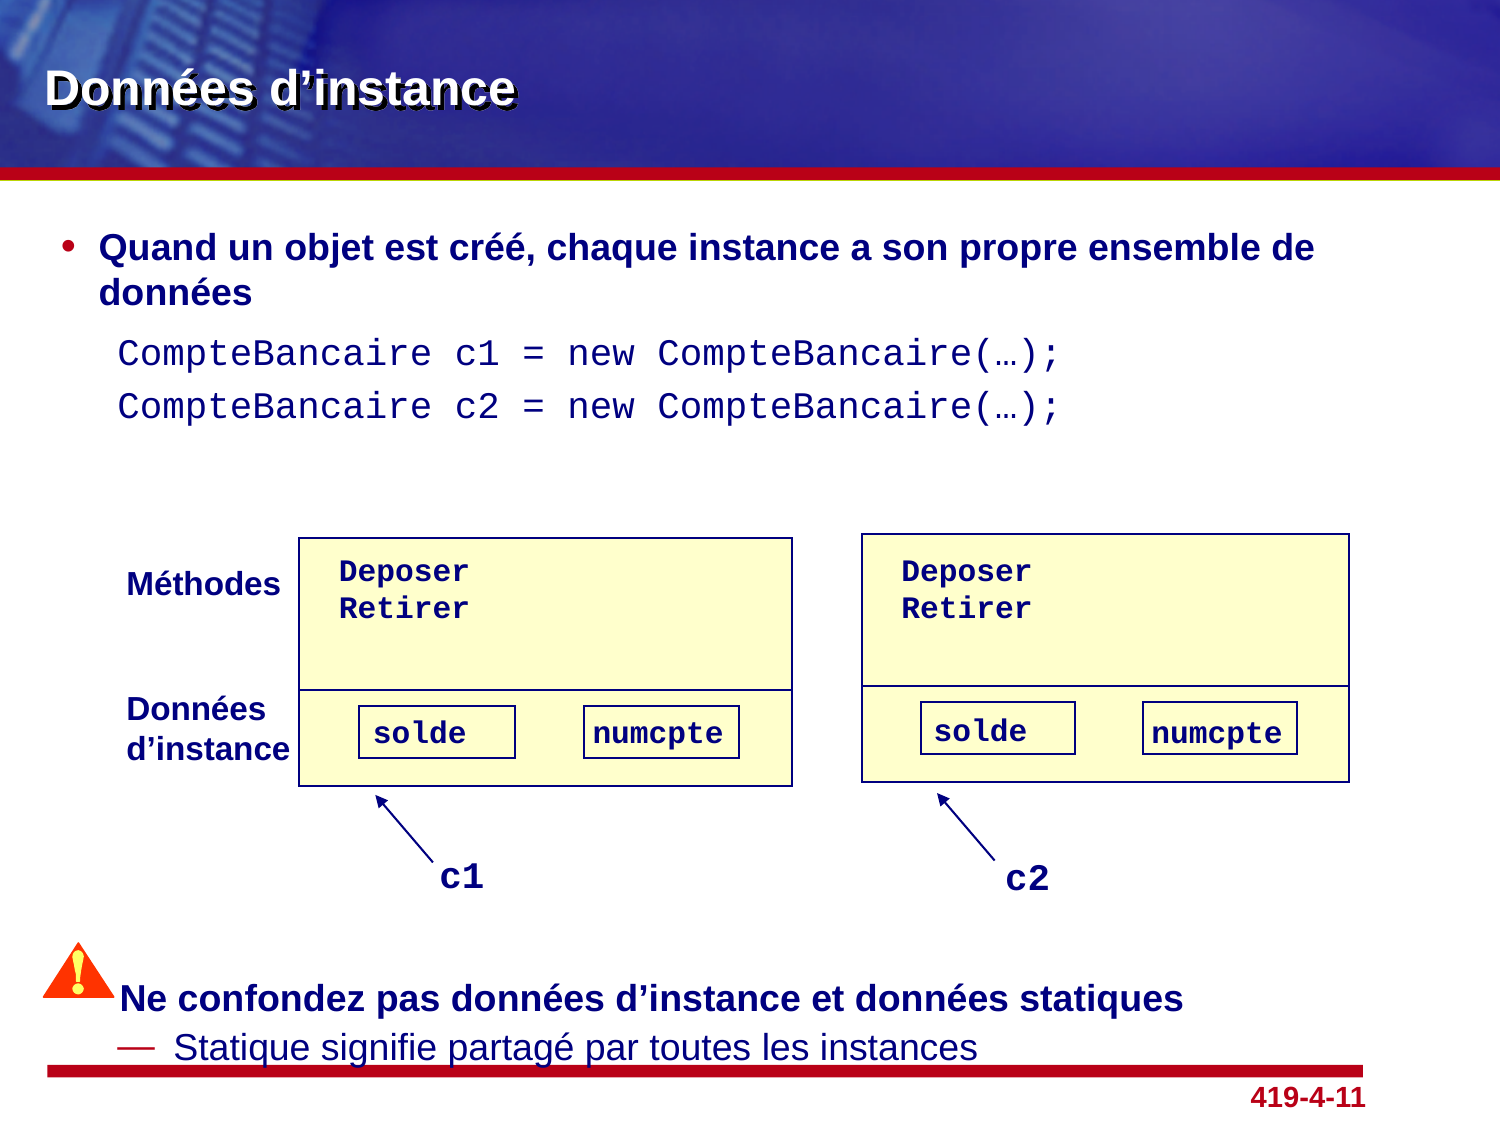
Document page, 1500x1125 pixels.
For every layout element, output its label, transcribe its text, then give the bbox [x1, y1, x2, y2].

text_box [43, 942, 115, 998]
text_box [299, 350, 475, 426]
text_box Méthodes [111, 554, 293, 610]
text_box c1 [424, 843, 500, 904]
picture [0, 0, 1500, 167]
text_box [375, 795, 434, 863]
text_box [861, 533, 1350, 783]
text_box [937, 793, 995, 861]
title Données d’instance [29, 26, 1308, 146]
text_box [298, 537, 793, 787]
text_box c2 [990, 845, 1066, 906]
list Quand un objet est créé, chaque instance a son propre ensemble de données CompteBancaire c1 = new CompteBancaire(…); CompteBancaire c2 = new CompteBancaire(…); Ne confondez pas données d’instance et données statiques Statique signifie partagé par toutes les instances [45, 215, 1457, 426]
text_box Données d’instance [111, 679, 293, 775]
